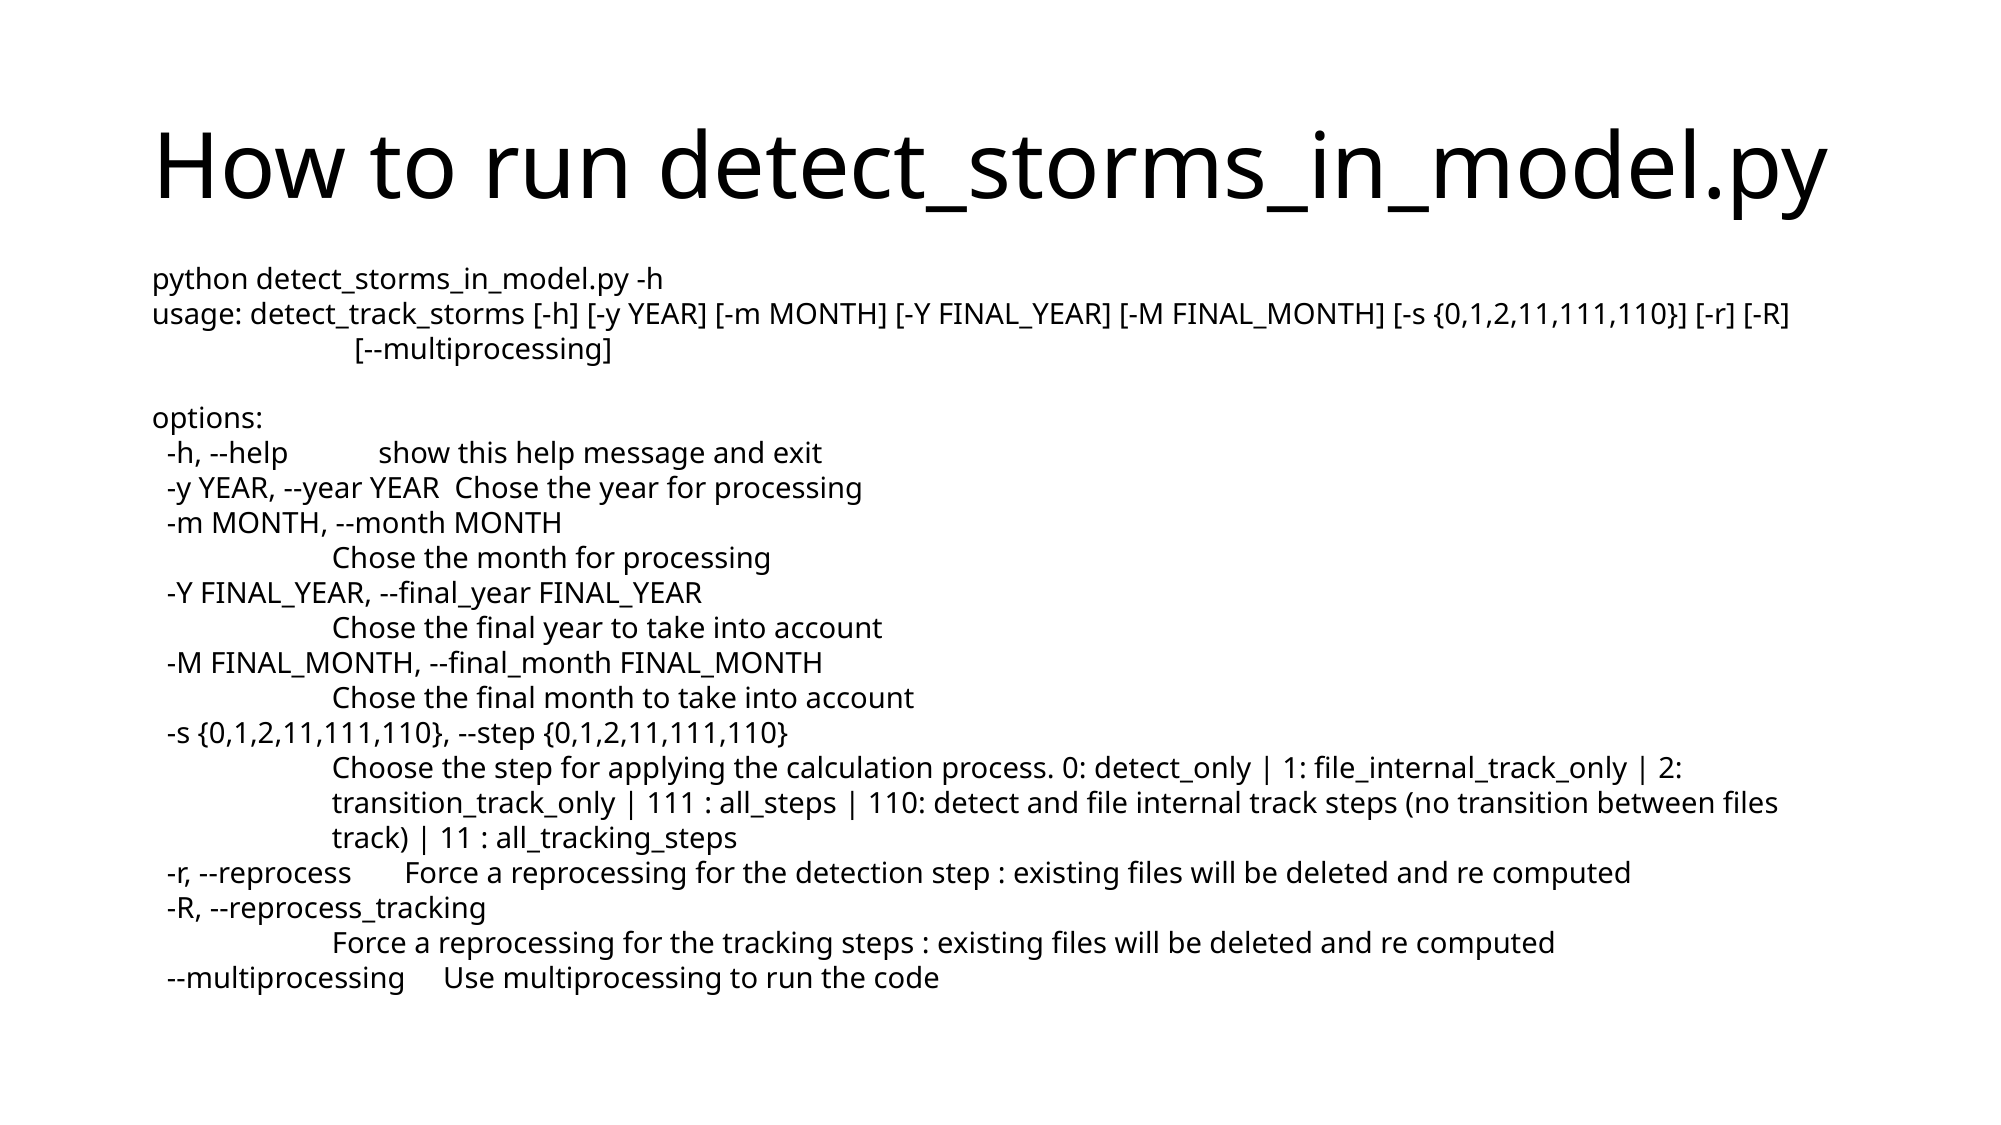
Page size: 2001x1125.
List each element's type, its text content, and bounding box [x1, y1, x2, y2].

text_box python detect_storms_in_model.py -h usage: detect_track_storms [-h] [-y YEAR] [-m MONTH] [-Y FINAL_YEAR] [-M FINAL_MONTH] [-s {0,1,2,11,111,110}] [-r] [-R] [--multiprocessing] options: -h, --help show this help message and exit -y YEAR, --year YEAR Chose the year for processing -m MONTH, --month MONTH Chose the month for processing -Y FINAL_YEAR, --final_year FINAL_YEAR Chose the final year to take into account -M FINAL_MONTH, --final_month FINAL_MONTH Chose the final month to take into account -s {0,1,2,11,111,110}, --step {0,1,2,11,111,110} Choose the step for applying the calculation process. 0: detect_only | 1: file_internal_track_only | 2: transition_track_only | 111 : all_steps | 110: detect and file internal track steps (no transition between files track) | 11 : all_tracking_steps -r, --reprocess Force a reprocessing for the detection step : existing files will be deleted and re computed -R, --reprocess_tracking Force a reprocessing for the tracking steps : existing files will be deleted and re computed --multiprocessing Use multiprocessing to run the code [136, 252, 1939, 1047]
title How to run detect_storms_in_model.py [137, 59, 1863, 252]
